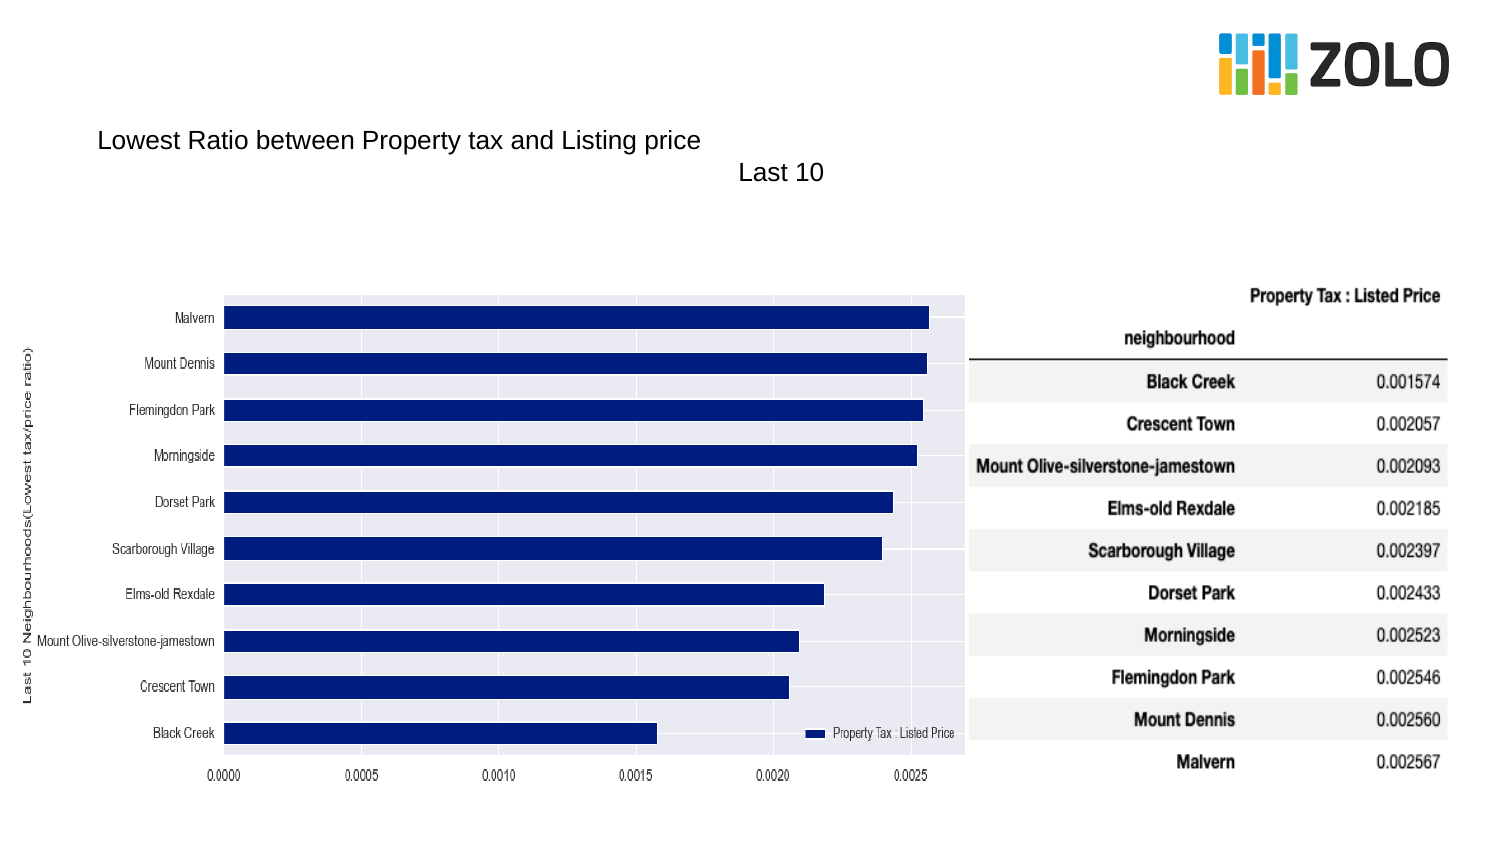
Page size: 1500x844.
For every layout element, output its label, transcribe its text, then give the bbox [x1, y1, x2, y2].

picture [17, 279, 1450, 795]
title Lowest Ratio between Property tax and Listing price Last 10 [82, 108, 1480, 203]
picture [1218, 33, 1450, 95]
